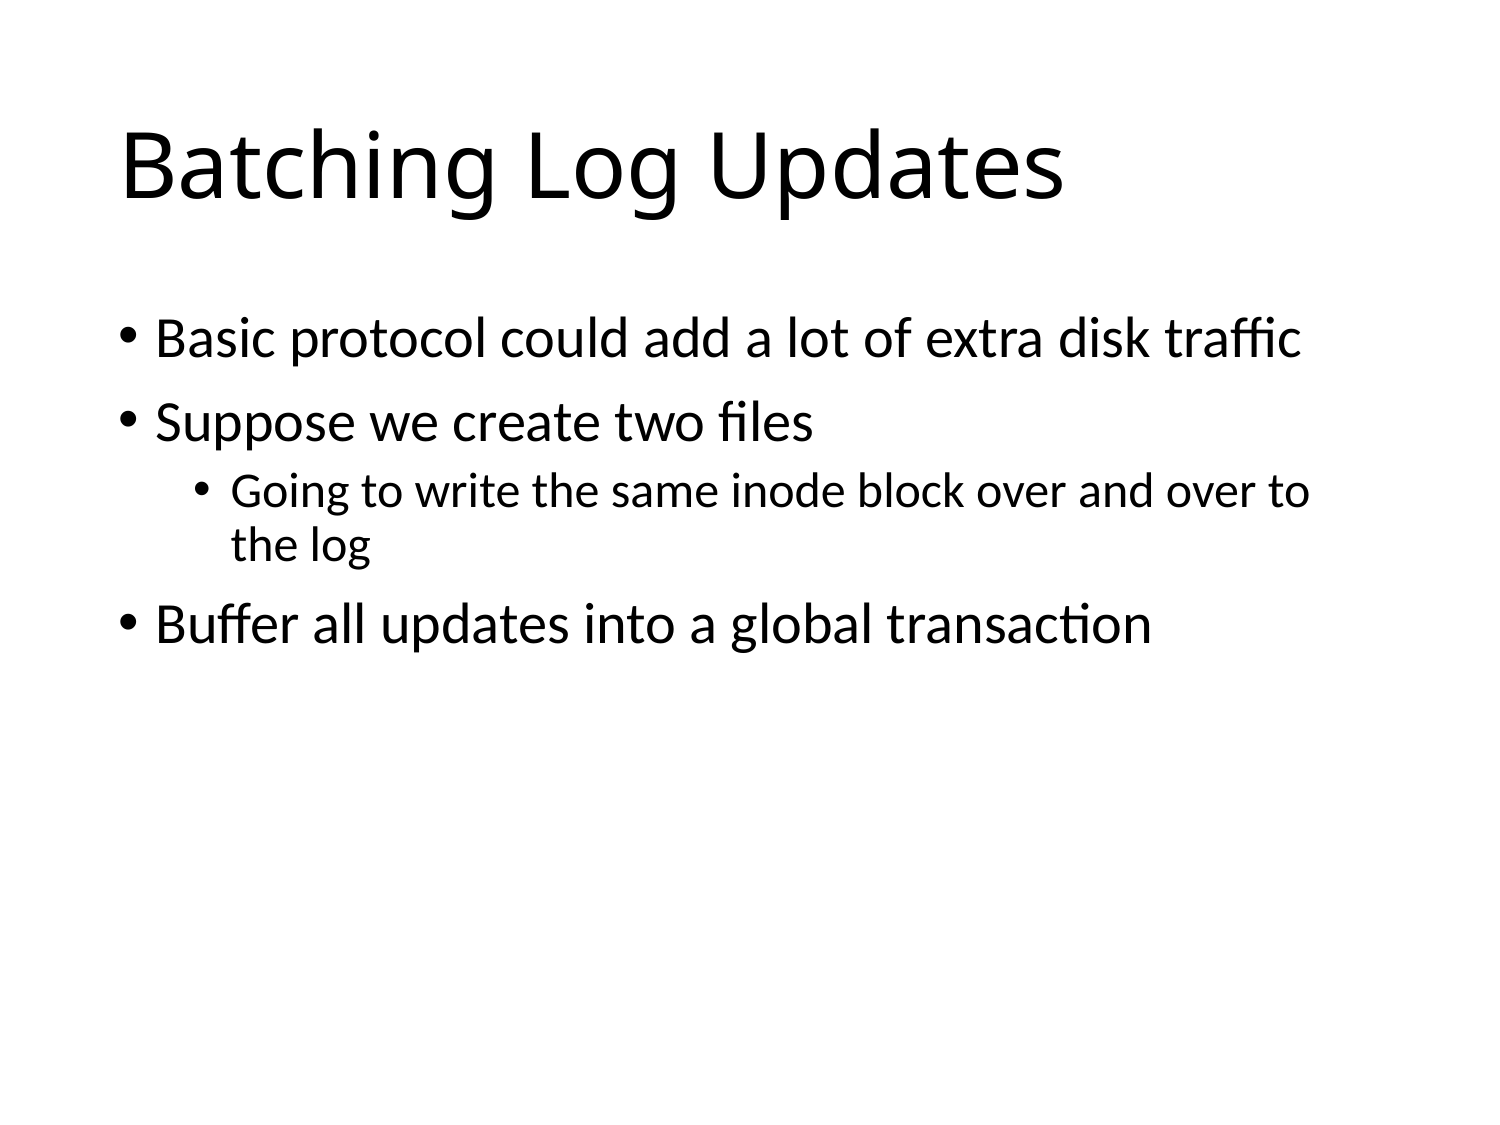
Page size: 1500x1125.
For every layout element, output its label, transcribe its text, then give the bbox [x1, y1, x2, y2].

list Basic protocol could add a lot of extra disk traffic Suppose we create two files Going to write the same inode block over and over to the log Buffer all updates into a global transaction [103, 299, 1397, 1014]
title Batching Log Updates [103, 59, 1397, 278]
